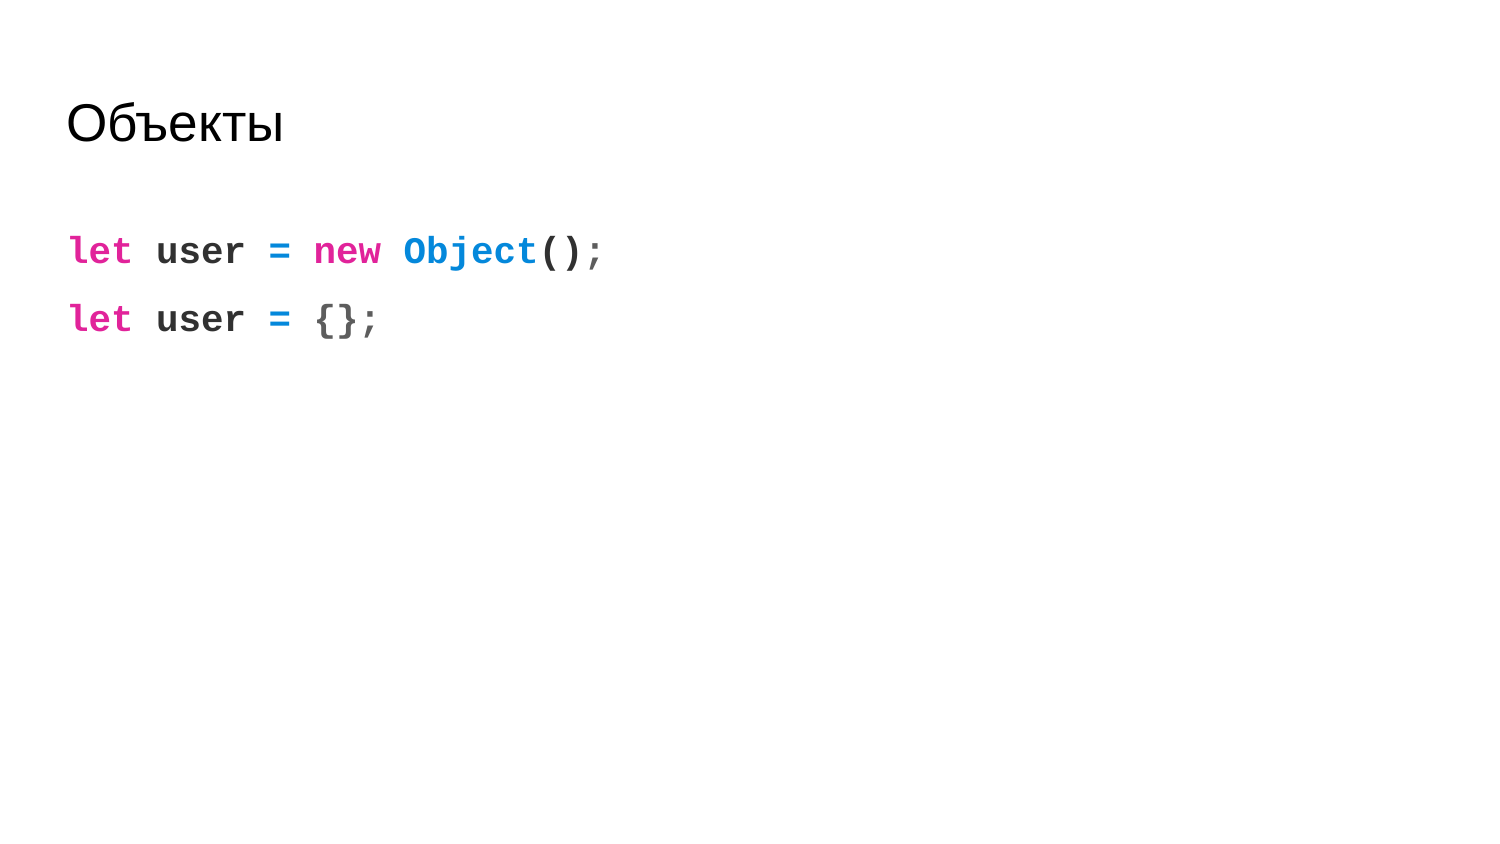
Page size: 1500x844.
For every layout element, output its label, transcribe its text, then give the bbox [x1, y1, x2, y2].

list let user = new Object(); let user = {}; [51, 189, 1449, 750]
title Объекты [51, 72, 1449, 167]
